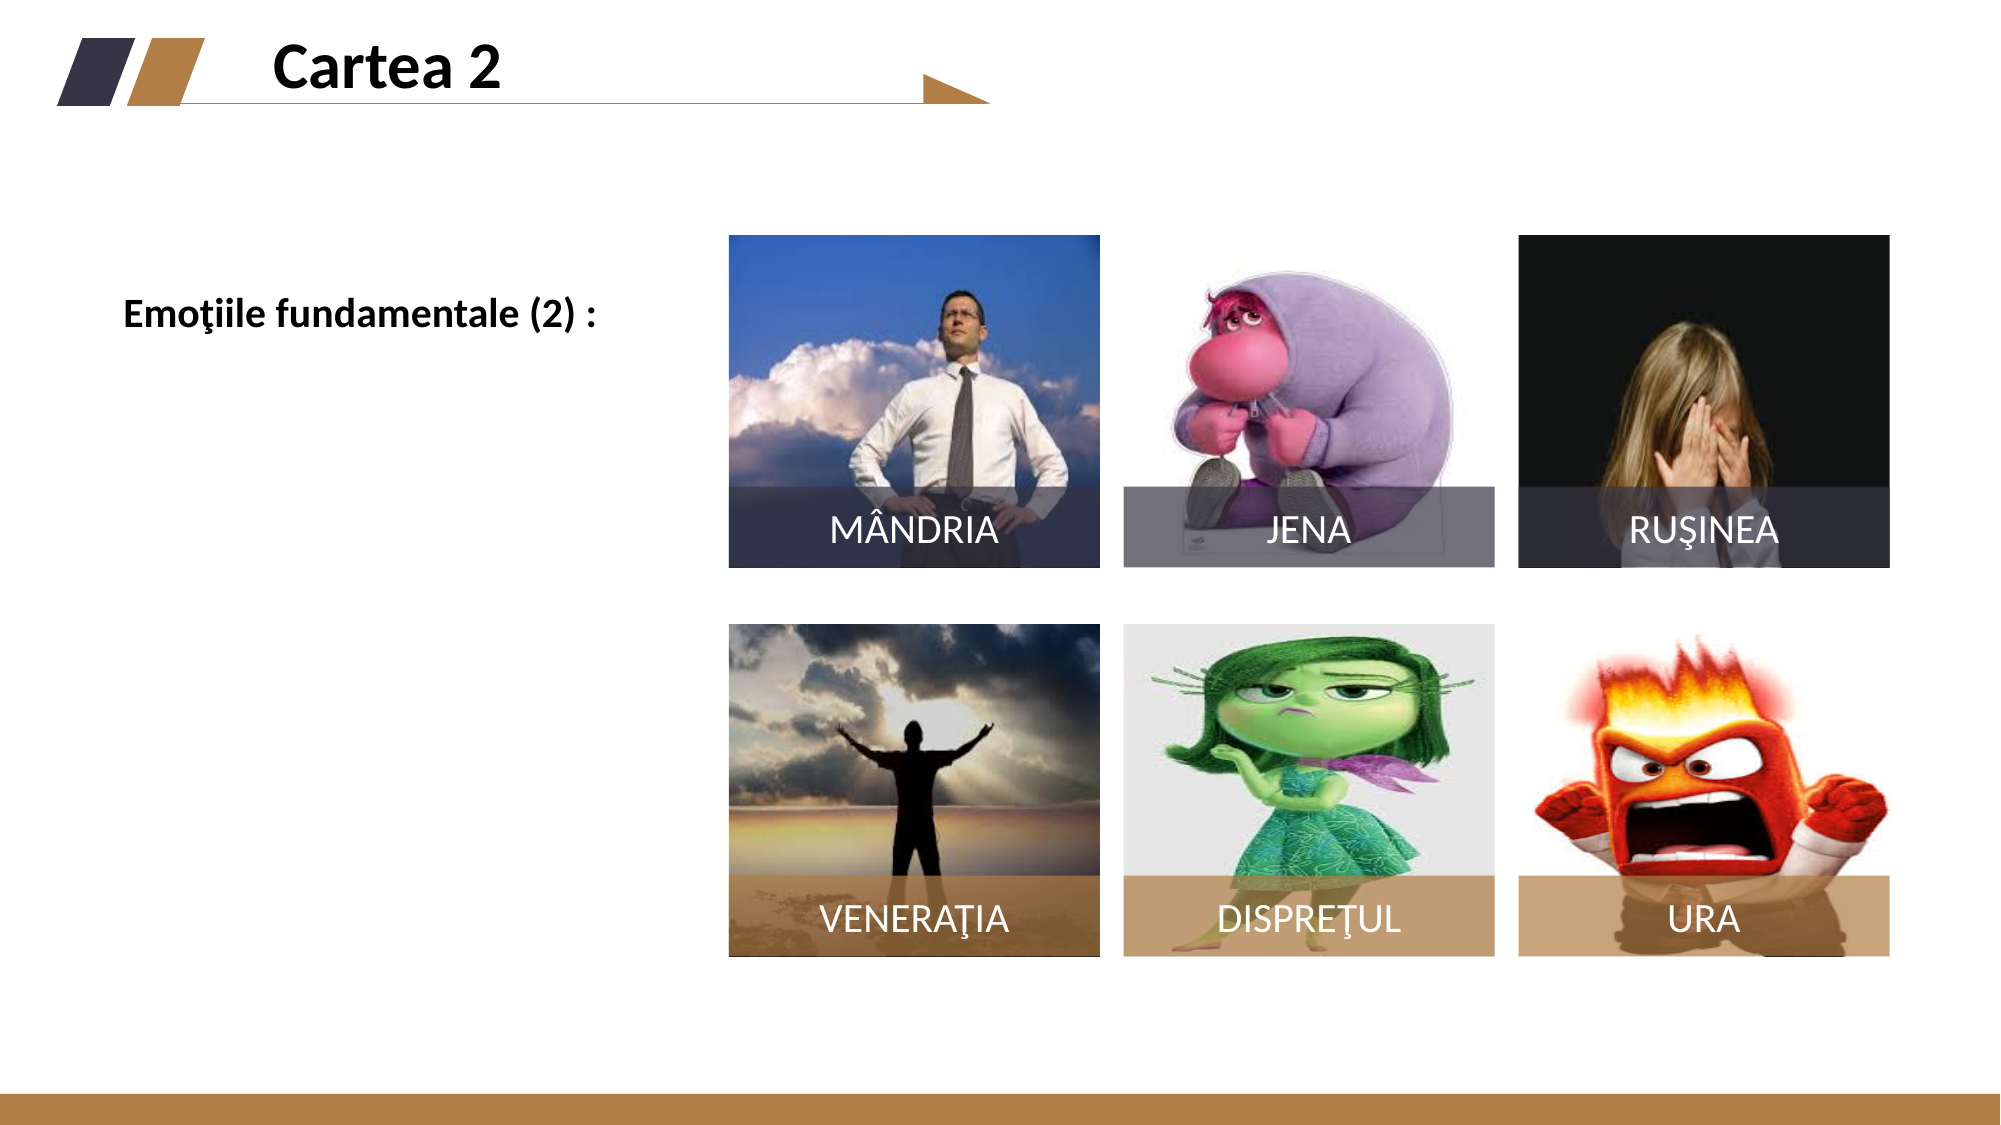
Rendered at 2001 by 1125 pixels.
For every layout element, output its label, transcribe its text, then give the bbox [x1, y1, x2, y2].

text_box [1518, 624, 1890, 957]
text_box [728, 624, 1100, 957]
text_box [1123, 624, 1495, 957]
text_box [728, 235, 1100, 568]
text_box Emoţiile fundamentale (2) : [108, 274, 690, 347]
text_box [1518, 235, 1890, 568]
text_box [1123, 235, 1495, 568]
text_box Cartea 2 [258, 0, 844, 110]
